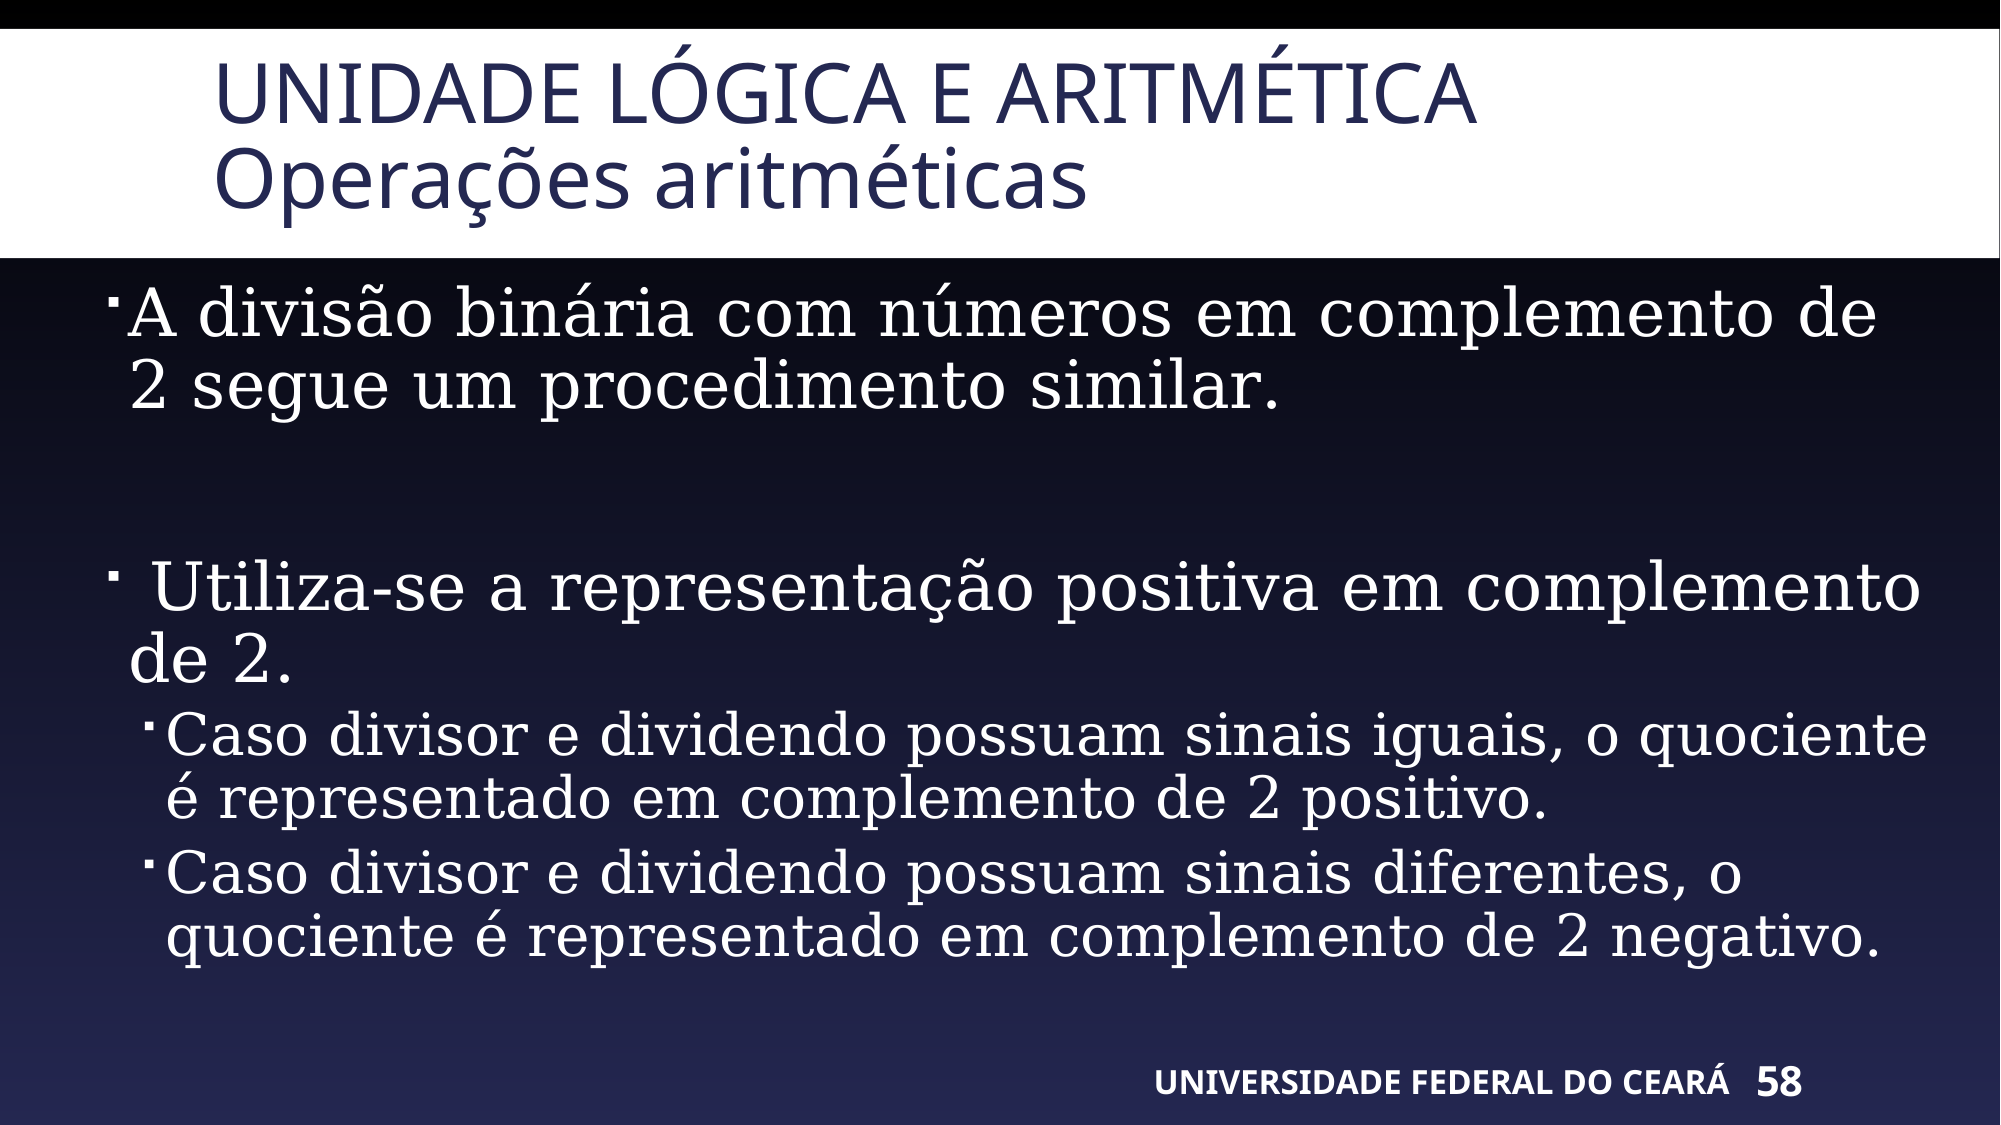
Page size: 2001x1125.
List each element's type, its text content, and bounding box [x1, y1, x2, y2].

slide_number 58 [1748, 1053, 1904, 1114]
footer UNIVERSIDADE FEDERAL DO CEARÁ [918, 1053, 1746, 1114]
list A divisão binária com números em complemento de 2 segue um procedimento similar. Utiliza-se a representação positiva em complemento de 2. Caso divisor e dividendo possuam sinais iguais, o quociente é representado em complemento de 2 positivo. Caso divisor e dividendo possuam sinais diferentes, o quociente é representado em complemento de 2 negativo. [83, 270, 1956, 1020]
title Unidade lógica e aritmética Operações aritméticas [197, 29, 1803, 253]
